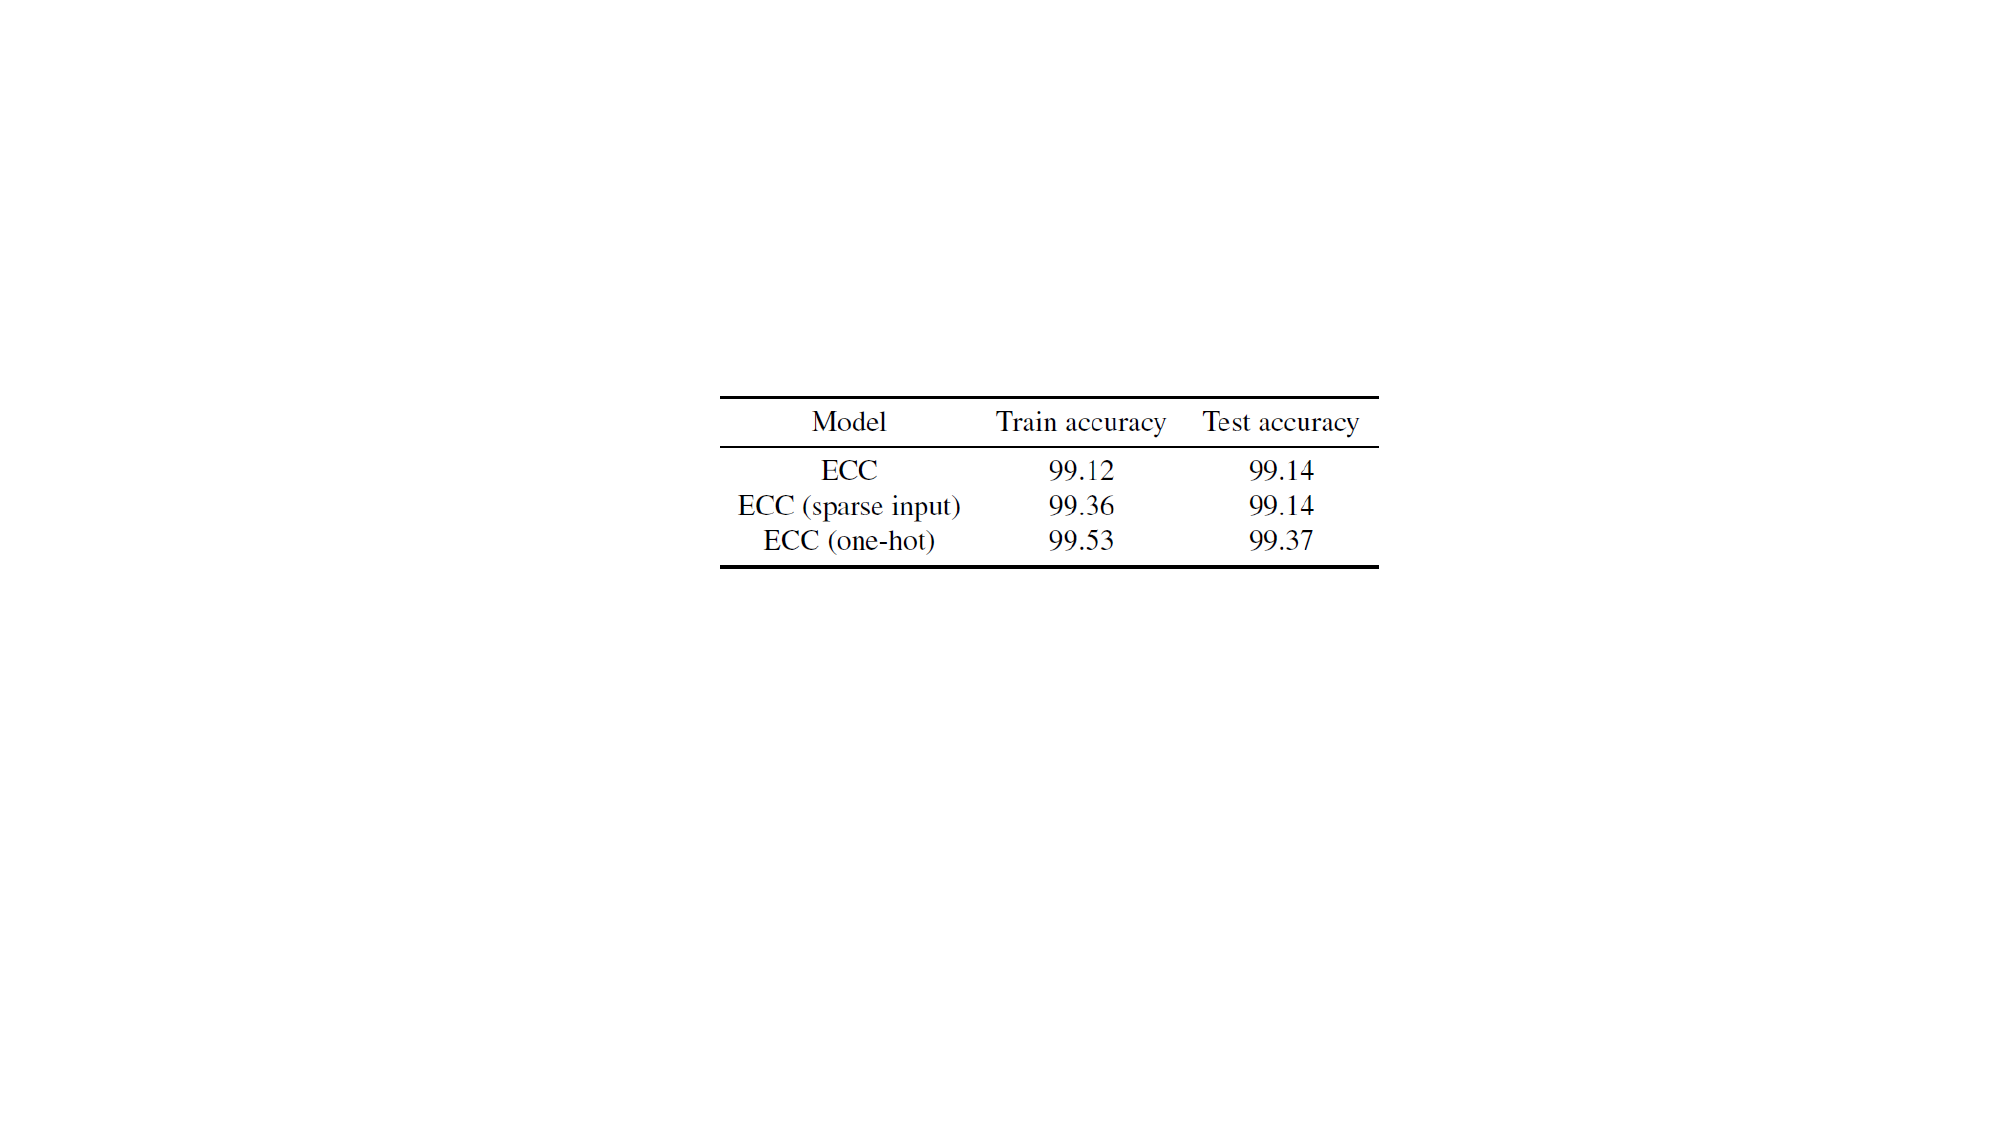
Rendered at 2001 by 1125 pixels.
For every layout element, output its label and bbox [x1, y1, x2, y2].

picture [710, 386, 1390, 577]
